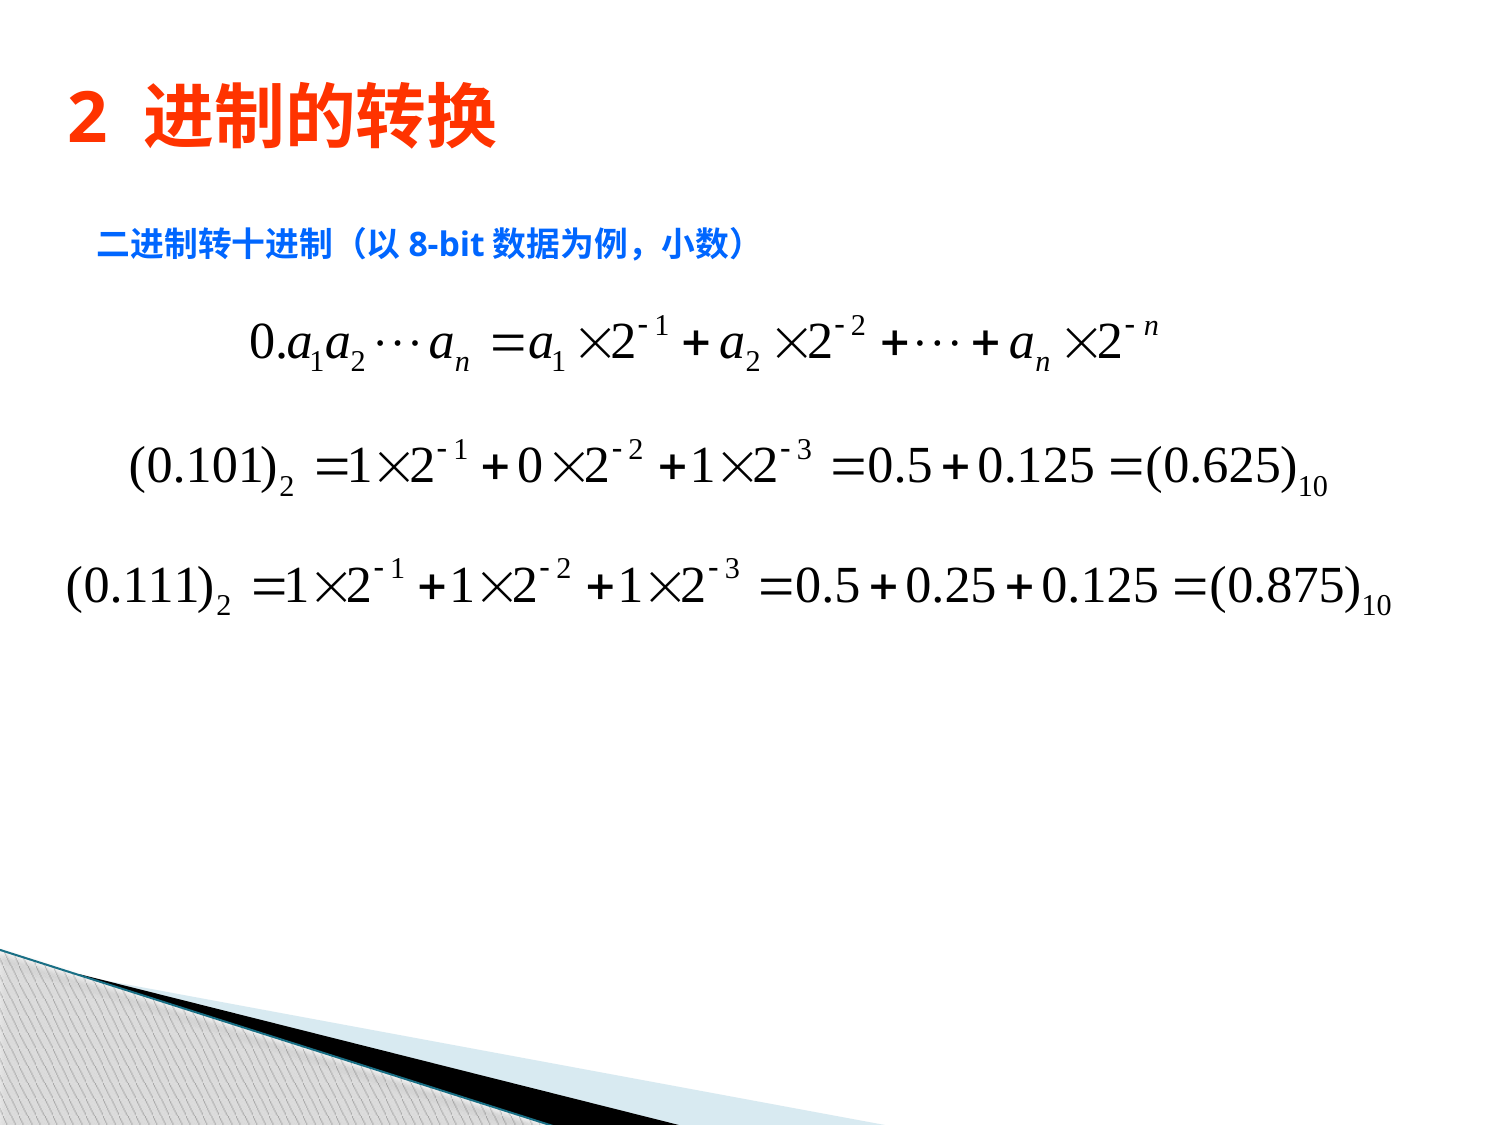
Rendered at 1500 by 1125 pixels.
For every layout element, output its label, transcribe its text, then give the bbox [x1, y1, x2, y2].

text_box 二进制转十进制（以8-bit数据为例，小数） [81, 170, 1376, 301]
title 2 进制的转换 [53, 20, 1347, 209]
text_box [121, 425, 1336, 510]
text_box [241, 301, 1170, 385]
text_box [58, 545, 1399, 629]
text_box [82, 290, 1472, 551]
